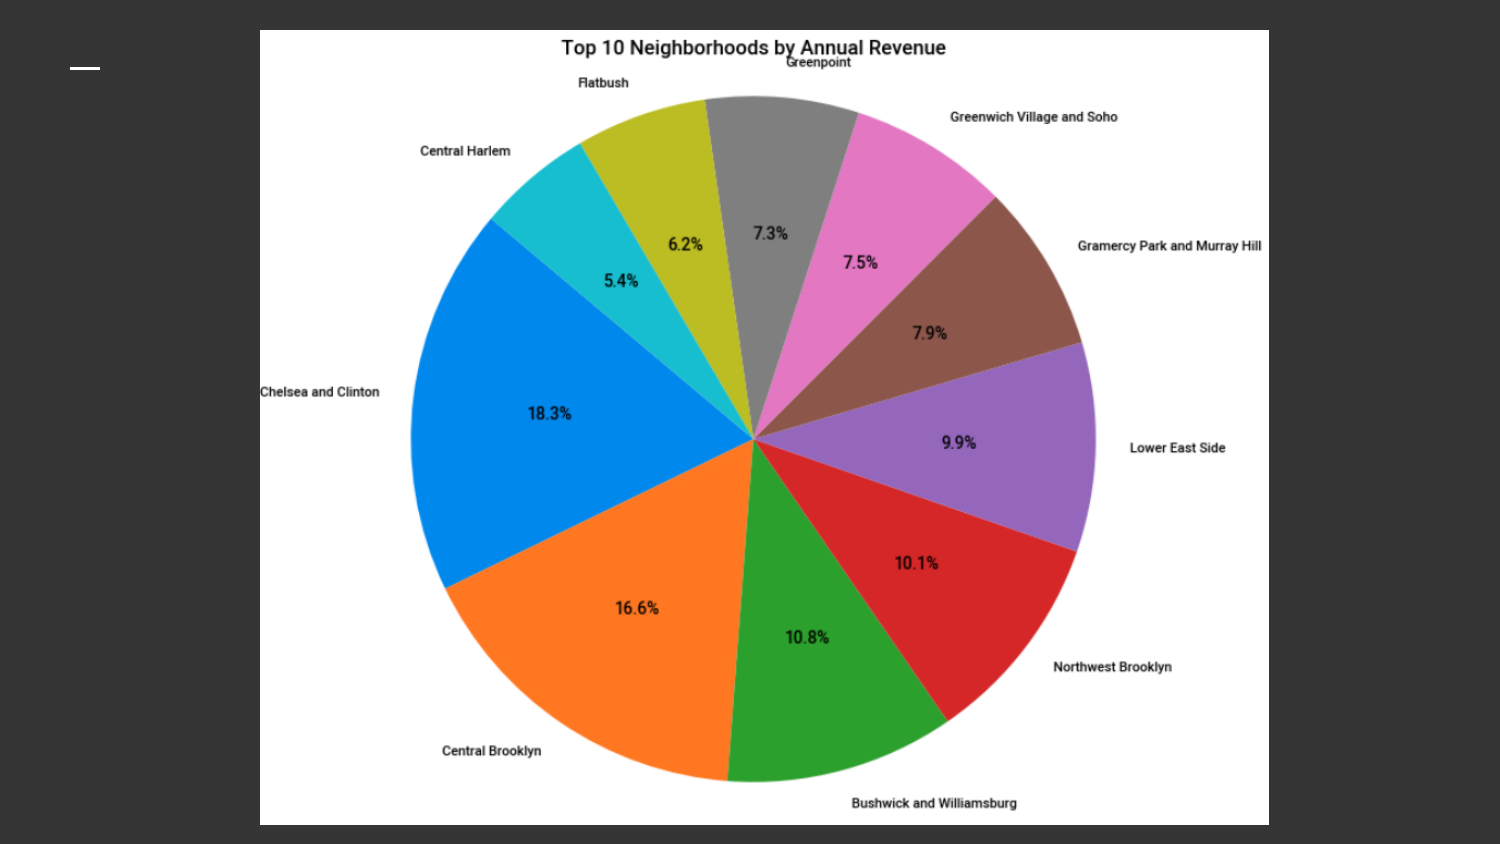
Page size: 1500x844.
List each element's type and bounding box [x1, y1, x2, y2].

picture [260, 30, 1269, 825]
